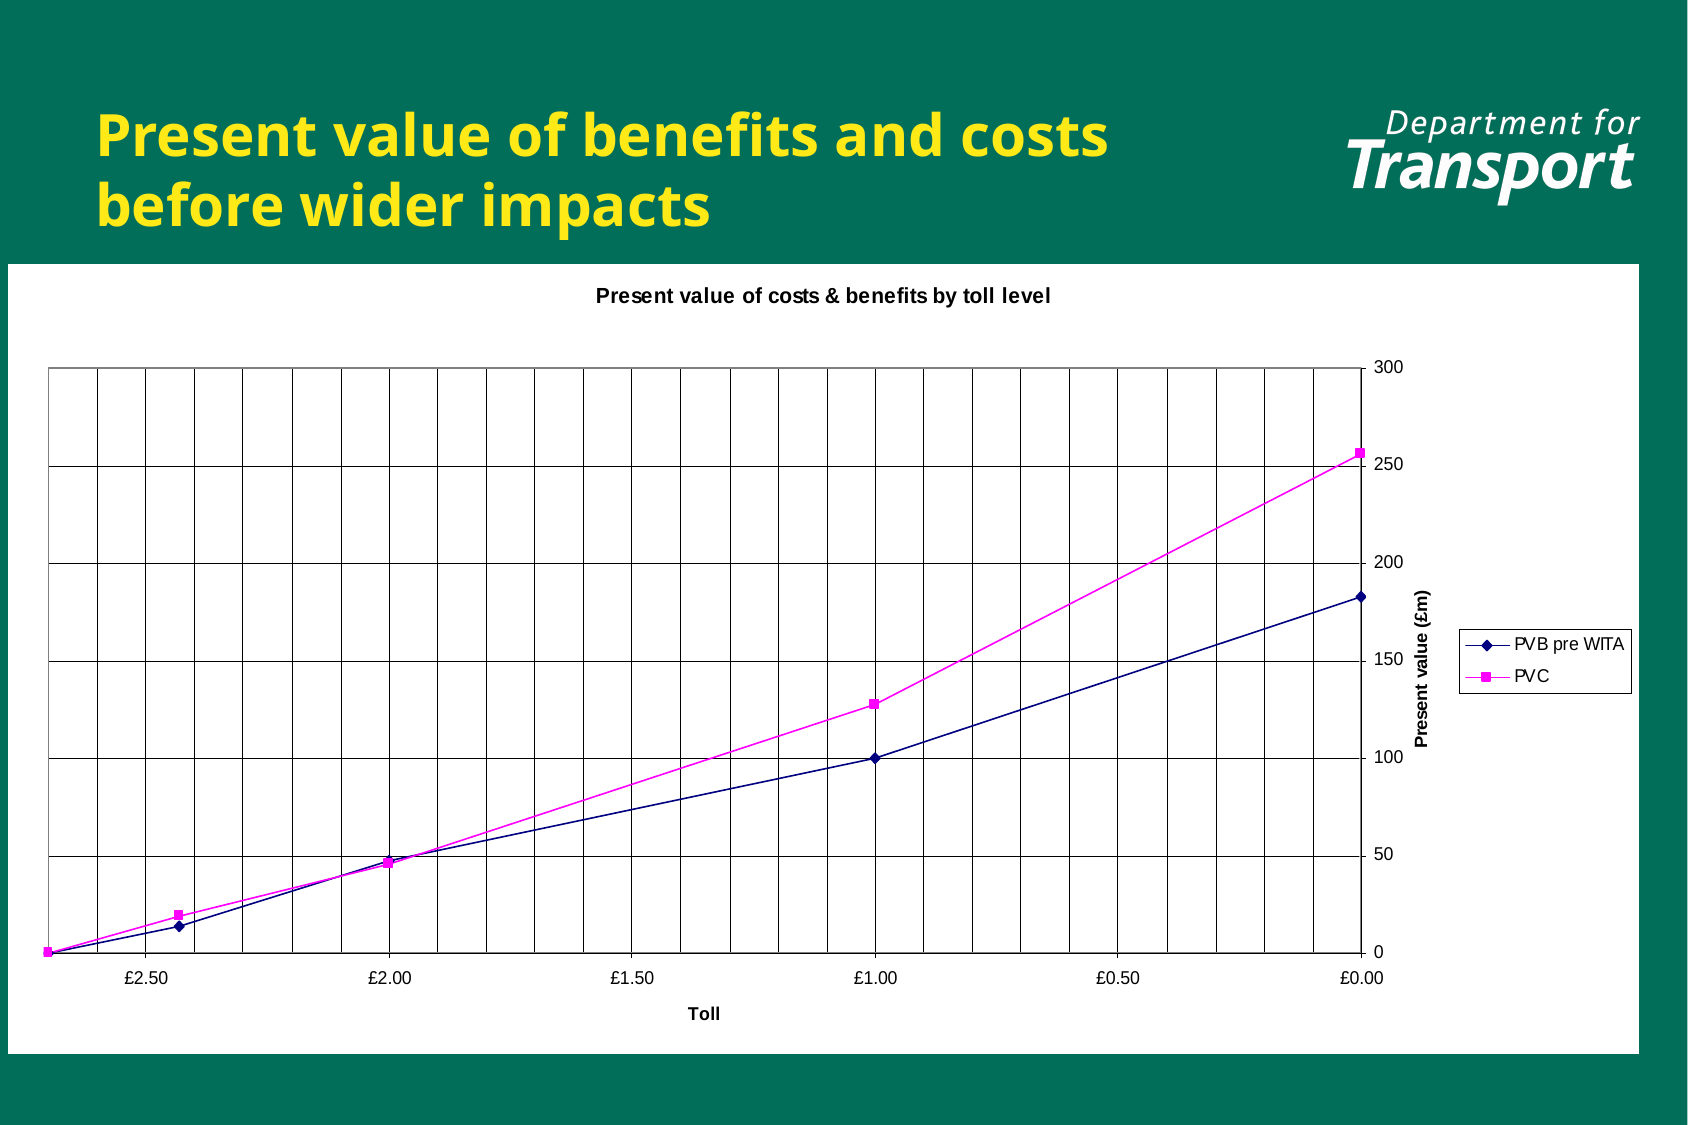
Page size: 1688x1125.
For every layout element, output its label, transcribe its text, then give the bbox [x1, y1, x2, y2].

title Present value of benefits and costs before wider impacts [79, 89, 1331, 225]
picture [1325, 87, 1663, 227]
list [0, 255, 1648, 1062]
